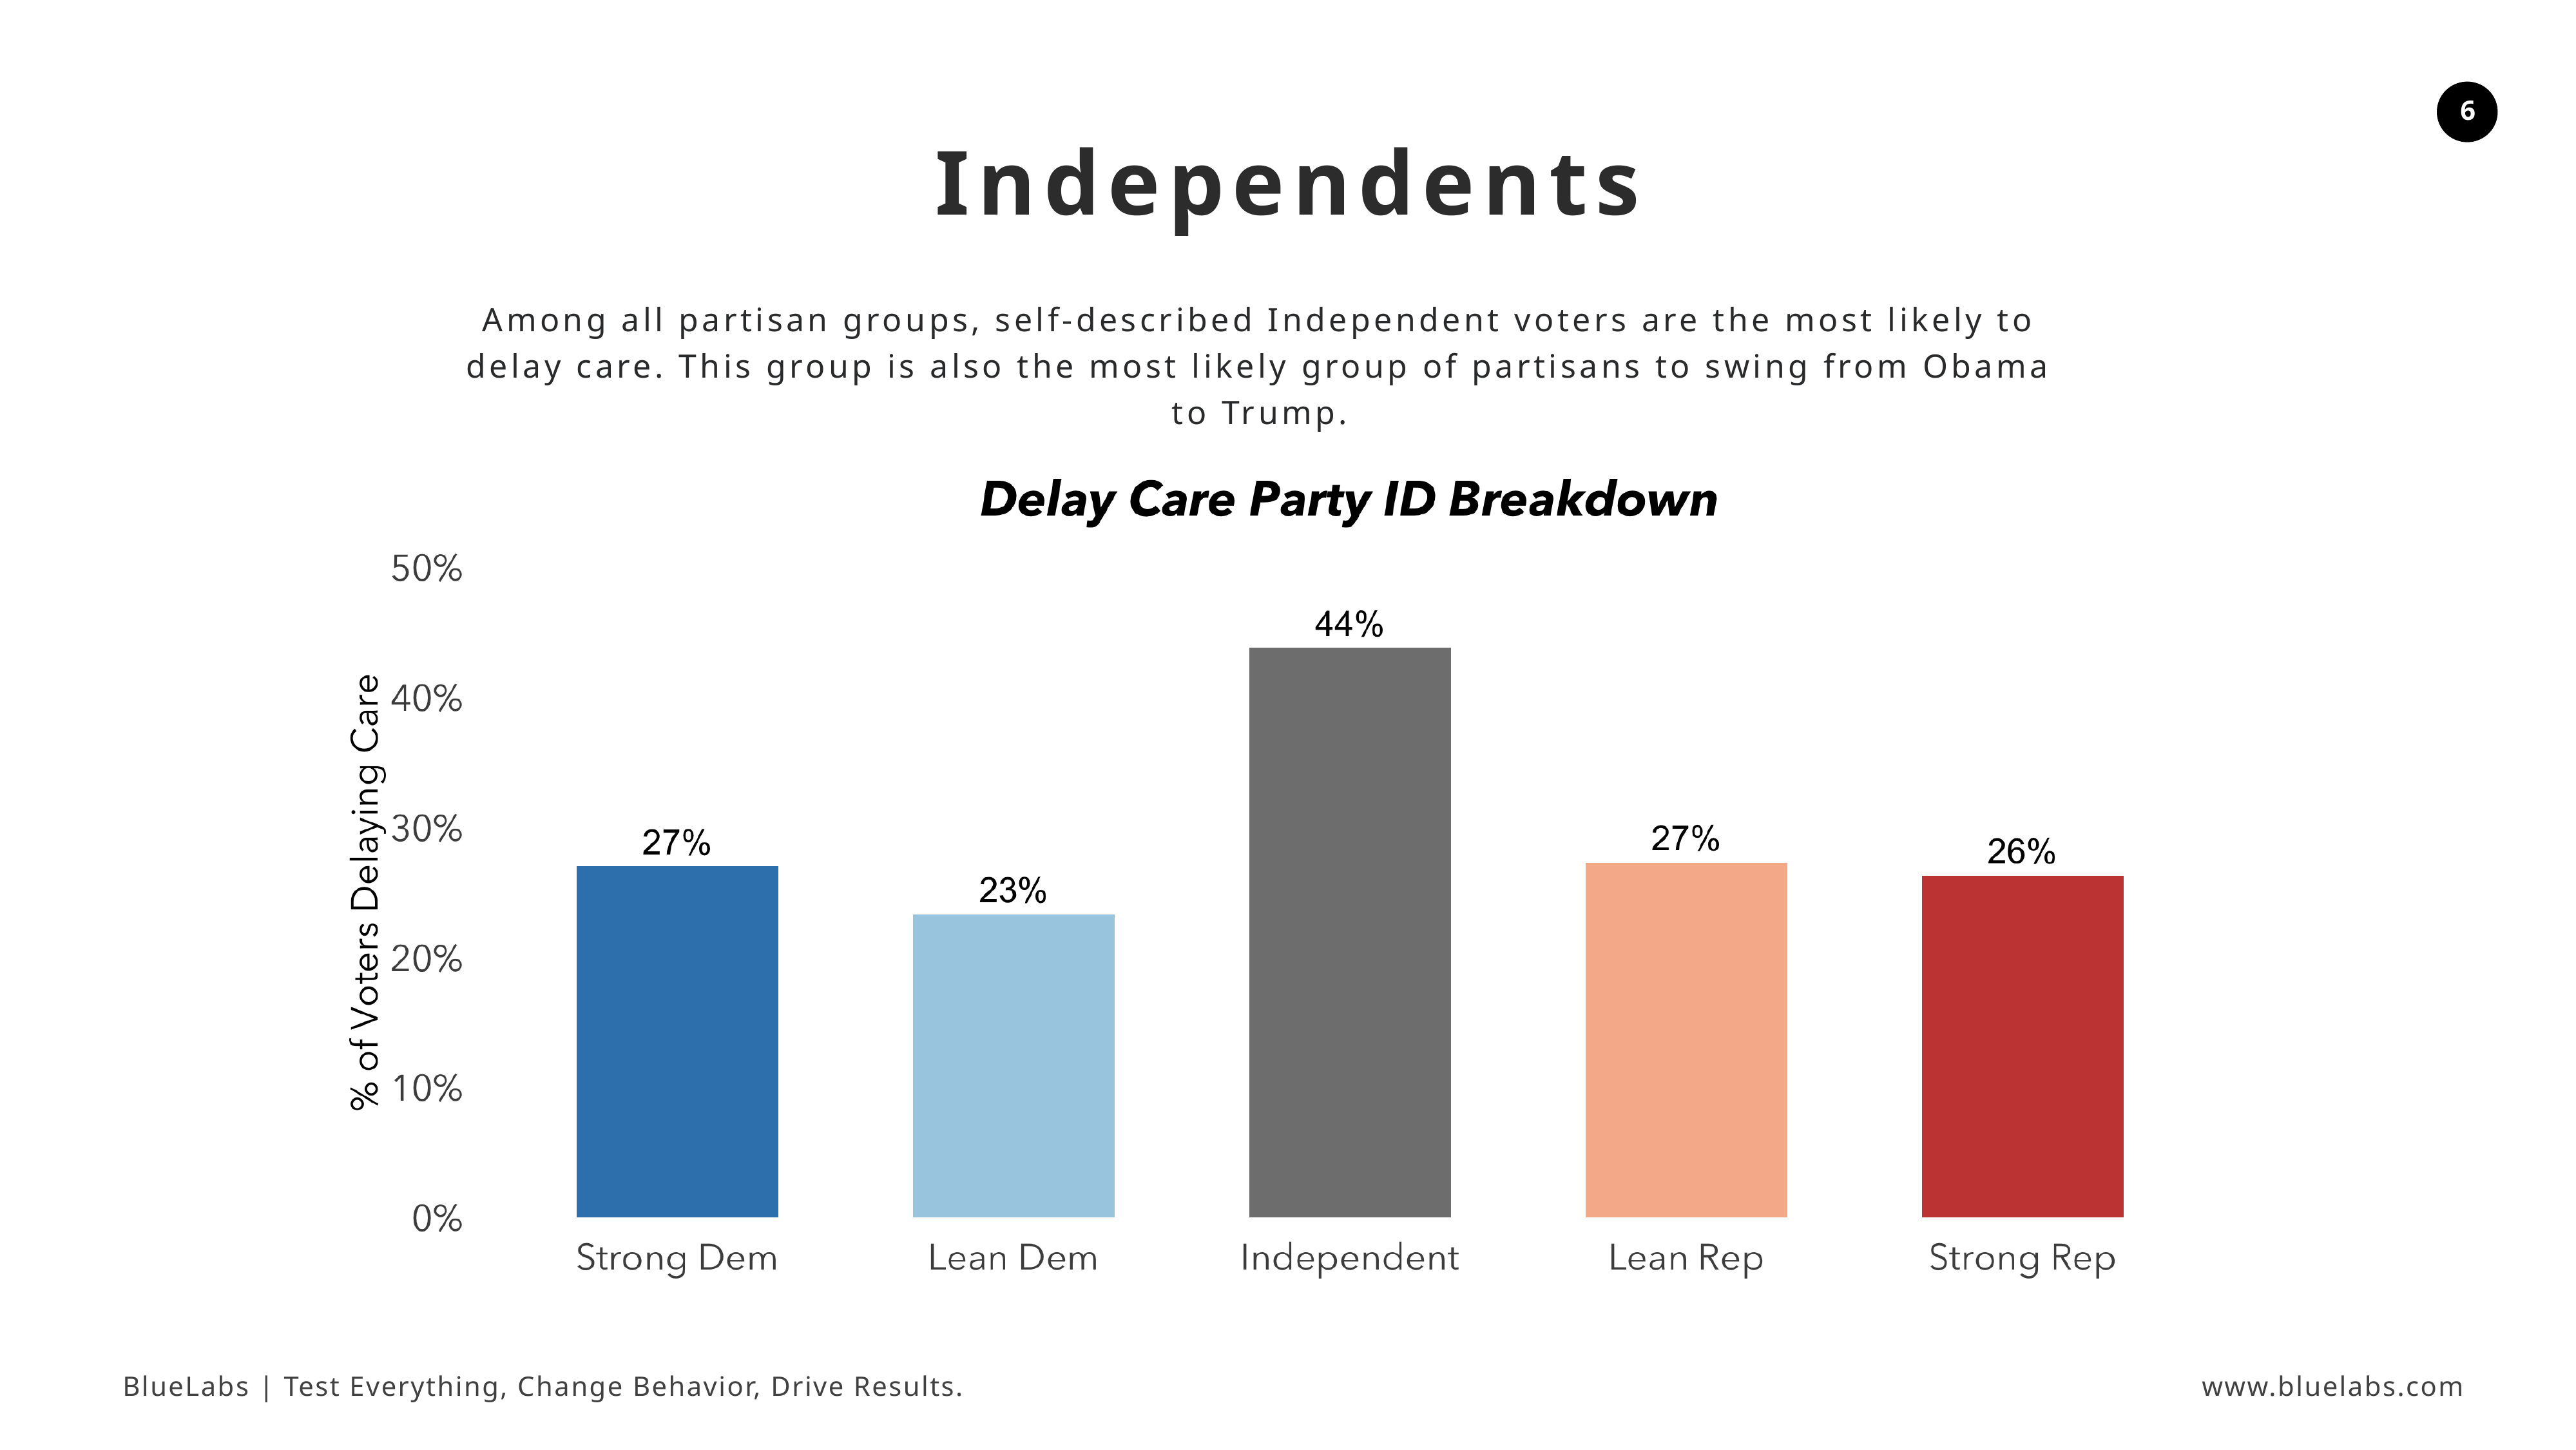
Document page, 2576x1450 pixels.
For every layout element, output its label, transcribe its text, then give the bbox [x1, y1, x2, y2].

text_box Among all partisan groups, self-described Independent voters are the most likely to delay care. This group is also the most likely group of partisans to swing from Obama to Trump. [453, 286, 2066, 436]
slide_number 6 [2439, 85, 2497, 138]
text_box Independents [584, 121, 1992, 238]
picture [316, 445, 2260, 1329]
